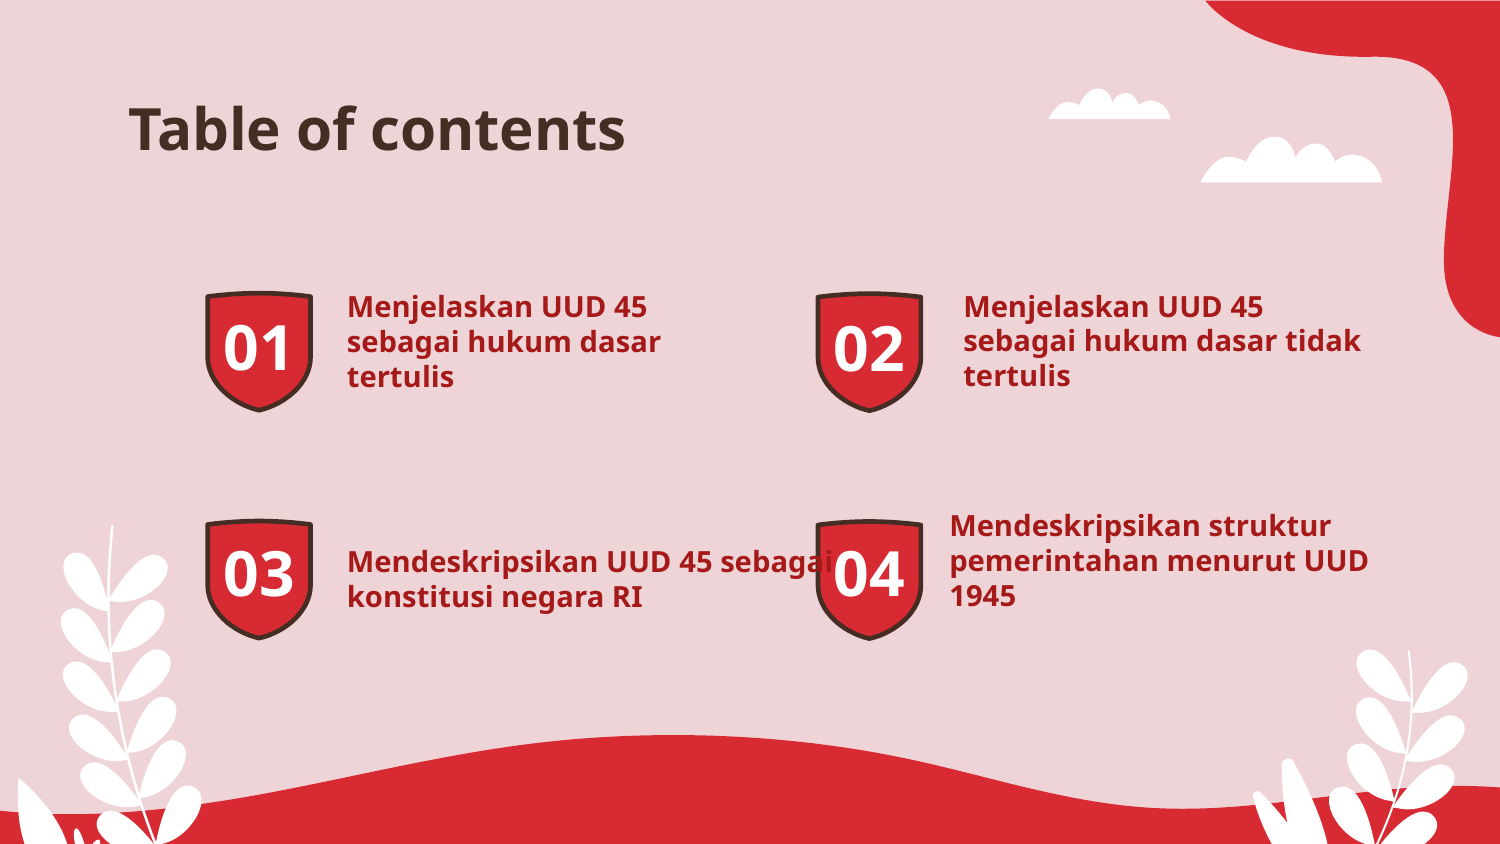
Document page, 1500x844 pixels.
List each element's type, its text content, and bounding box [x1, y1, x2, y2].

title Menjelaskan UUD 45 sebagai hukum dasar tidak tertulis [948, 333, 1393, 397]
title 04 [796, 533, 943, 610]
title Mendeskripsikan UUD 45 sebagai konstitusi negara RI [331, 621, 905, 686]
title 01 [186, 307, 333, 384]
title 02 [796, 308, 943, 385]
title 03 [186, 533, 333, 610]
title Mendeskripsikan struktur pemerintahan menurut UUD 1945 [934, 528, 1407, 592]
text_box [828, 385, 911, 411]
text_box [207, 293, 311, 307]
text_box [215, 610, 303, 639]
title Menjelaskan UUD 45 sebagai hukum dasar tertulis [331, 326, 776, 390]
text_box [818, 521, 921, 533]
text_box [825, 610, 913, 621]
text_box [818, 293, 921, 308]
title Table of contents [113, 80, 1377, 175]
text_box [217, 384, 301, 411]
text_box [207, 521, 311, 533]
